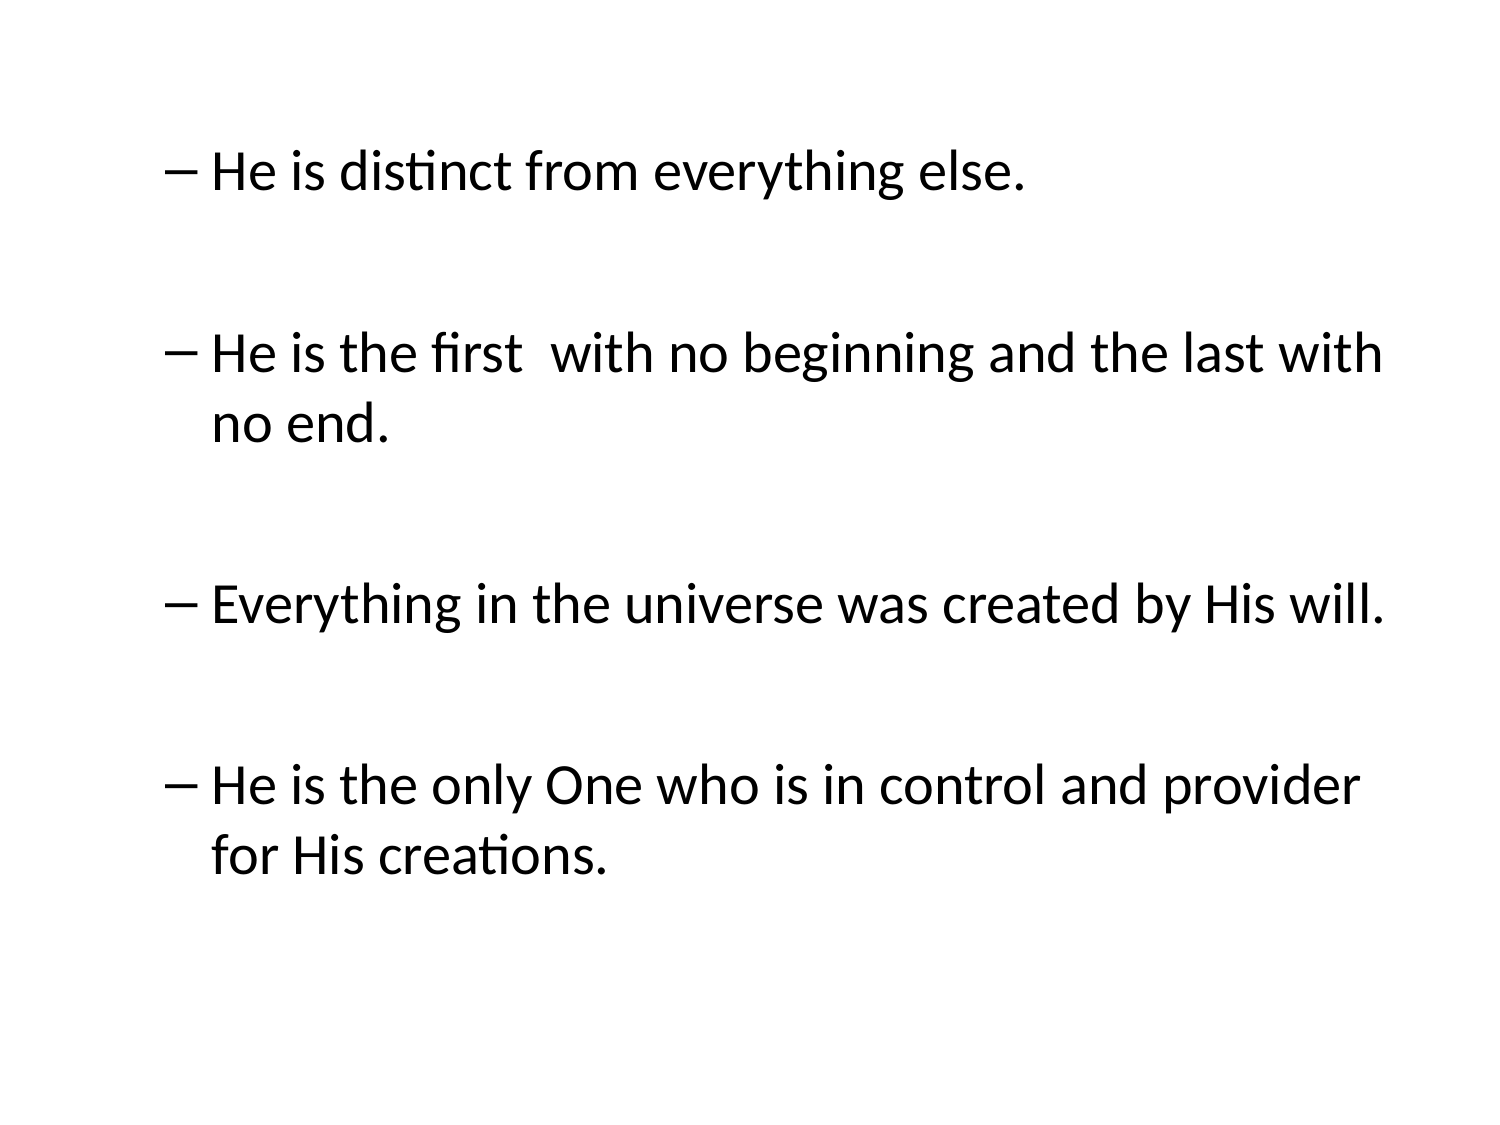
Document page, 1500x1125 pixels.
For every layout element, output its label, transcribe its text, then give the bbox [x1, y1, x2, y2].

list He is distinct from everything else. He is the first with no beginning and the last with no end. Everything in the universe was created by His will. He is the only One who is in control and provider for His creations. [75, 125, 1425, 1005]
